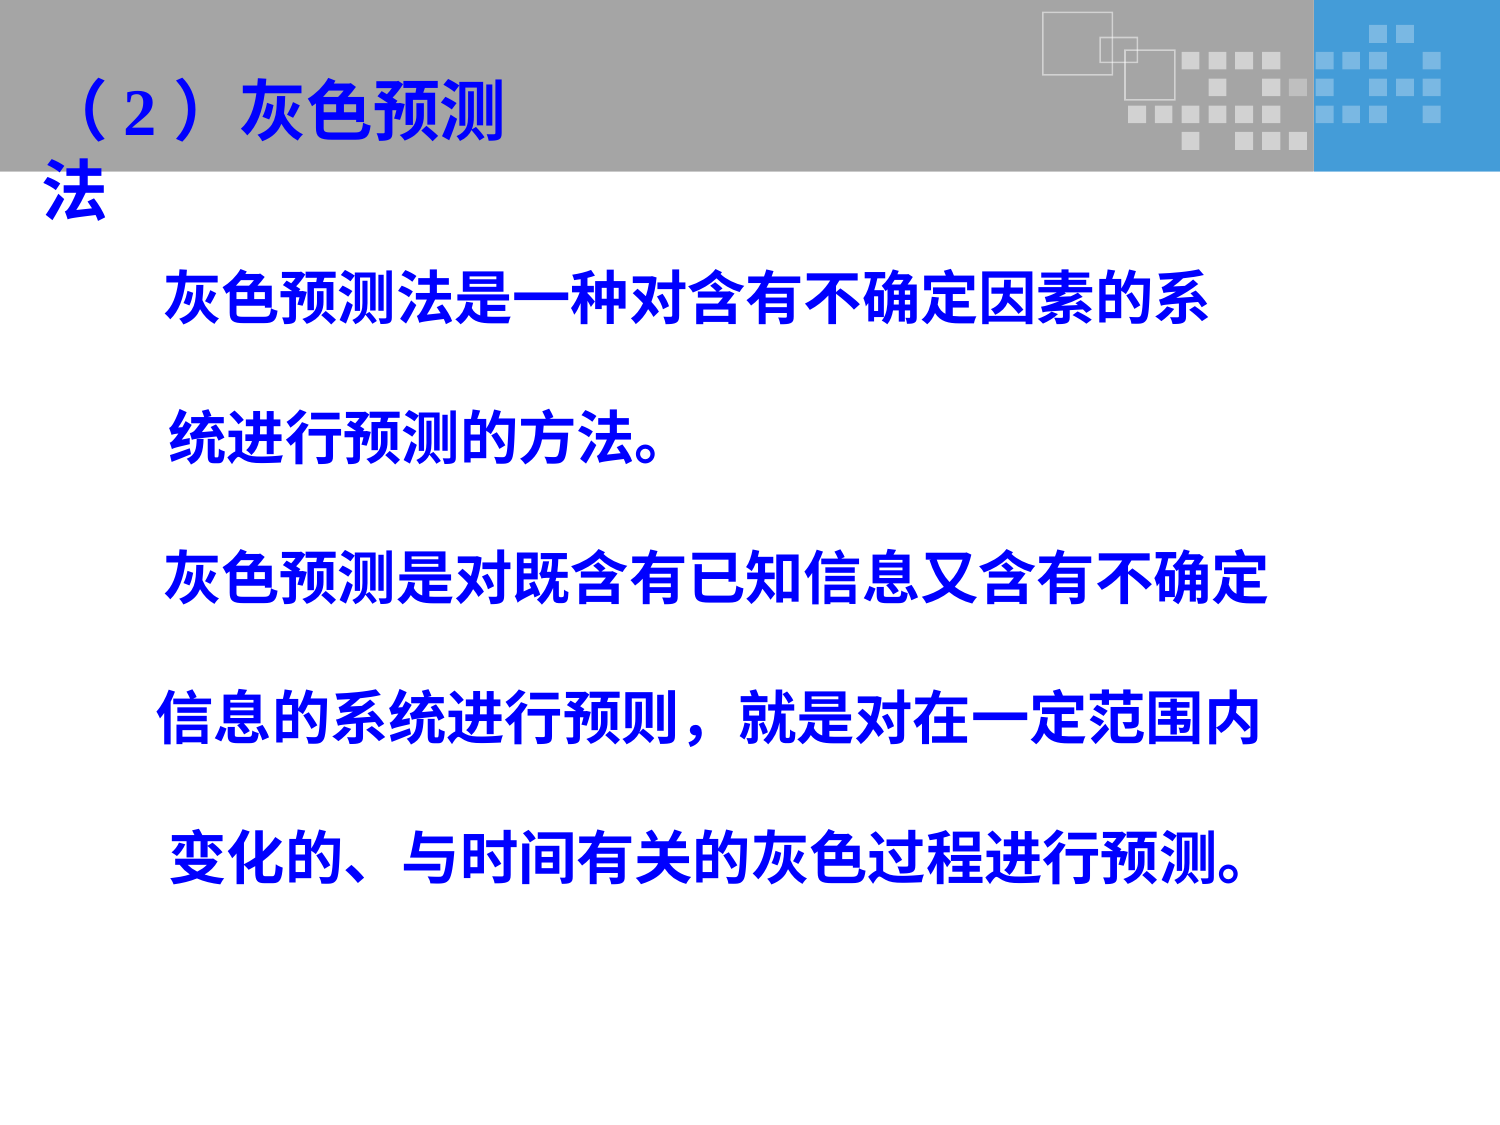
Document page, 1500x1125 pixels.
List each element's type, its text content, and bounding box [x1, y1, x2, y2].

text_box 灰色预测法是一种对含有不确定因素的系 统进行预测的方法。 灰色预测是对既含有已知信息又含有不确定 信息的系统进行预则，就是对在一定范围内 变化的、与时间有关的灰色过程进行预测。 [87, 253, 1313, 899]
text_box （2）灰色预测法 [26, 61, 585, 237]
